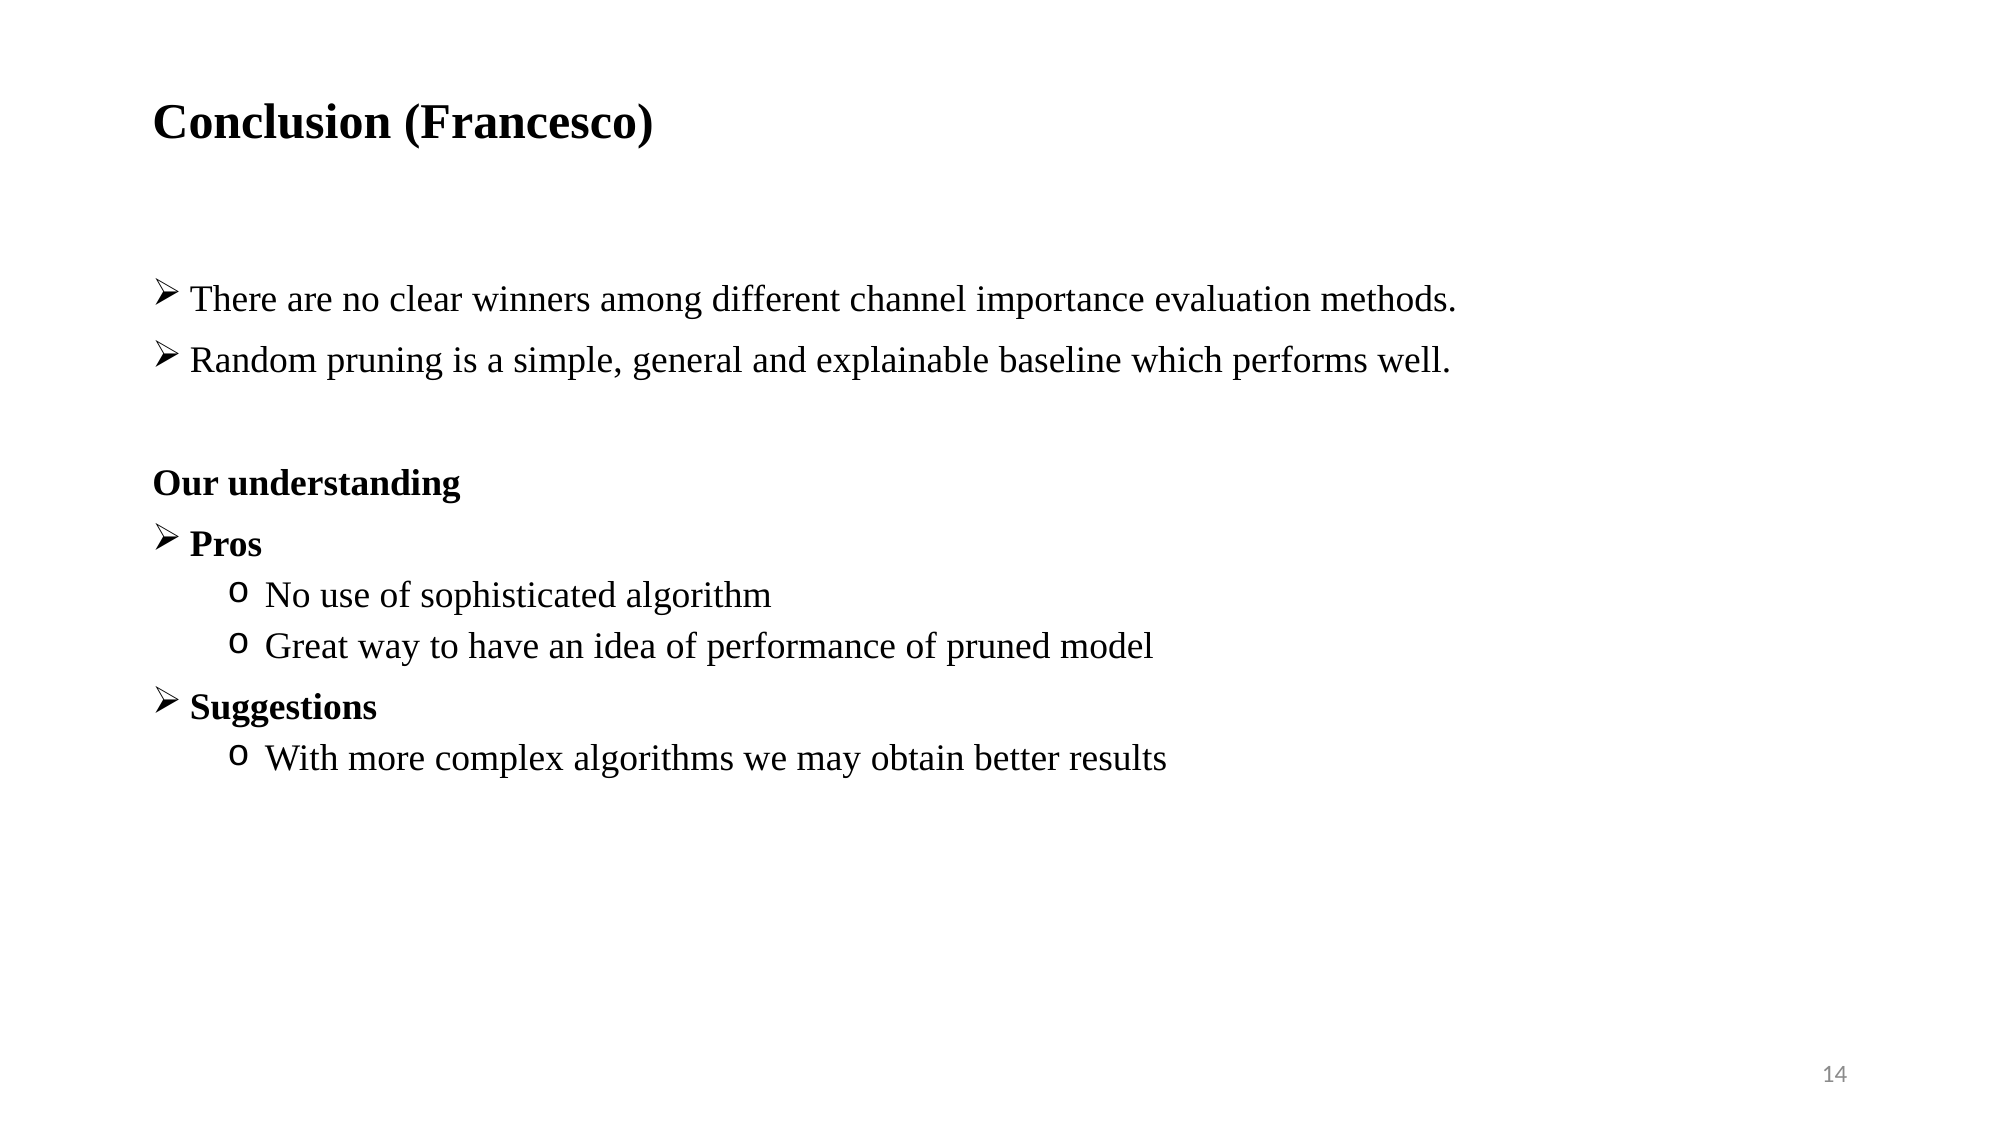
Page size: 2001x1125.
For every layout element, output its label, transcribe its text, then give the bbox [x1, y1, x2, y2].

slide_number 14 [1412, 1042, 1863, 1103]
list There are no clear winners among different channel importance evaluation methods. Random pruning is a simple, general and explainable baseline which performs well. Our understanding Pros No use of sophisticated algorithm Great way to have an idea of performance of pruned model Suggestions With more complex algorithms we may obtain better results [137, 205, 1863, 920]
title Conclusion (Francesco) [137, 59, 1863, 186]
